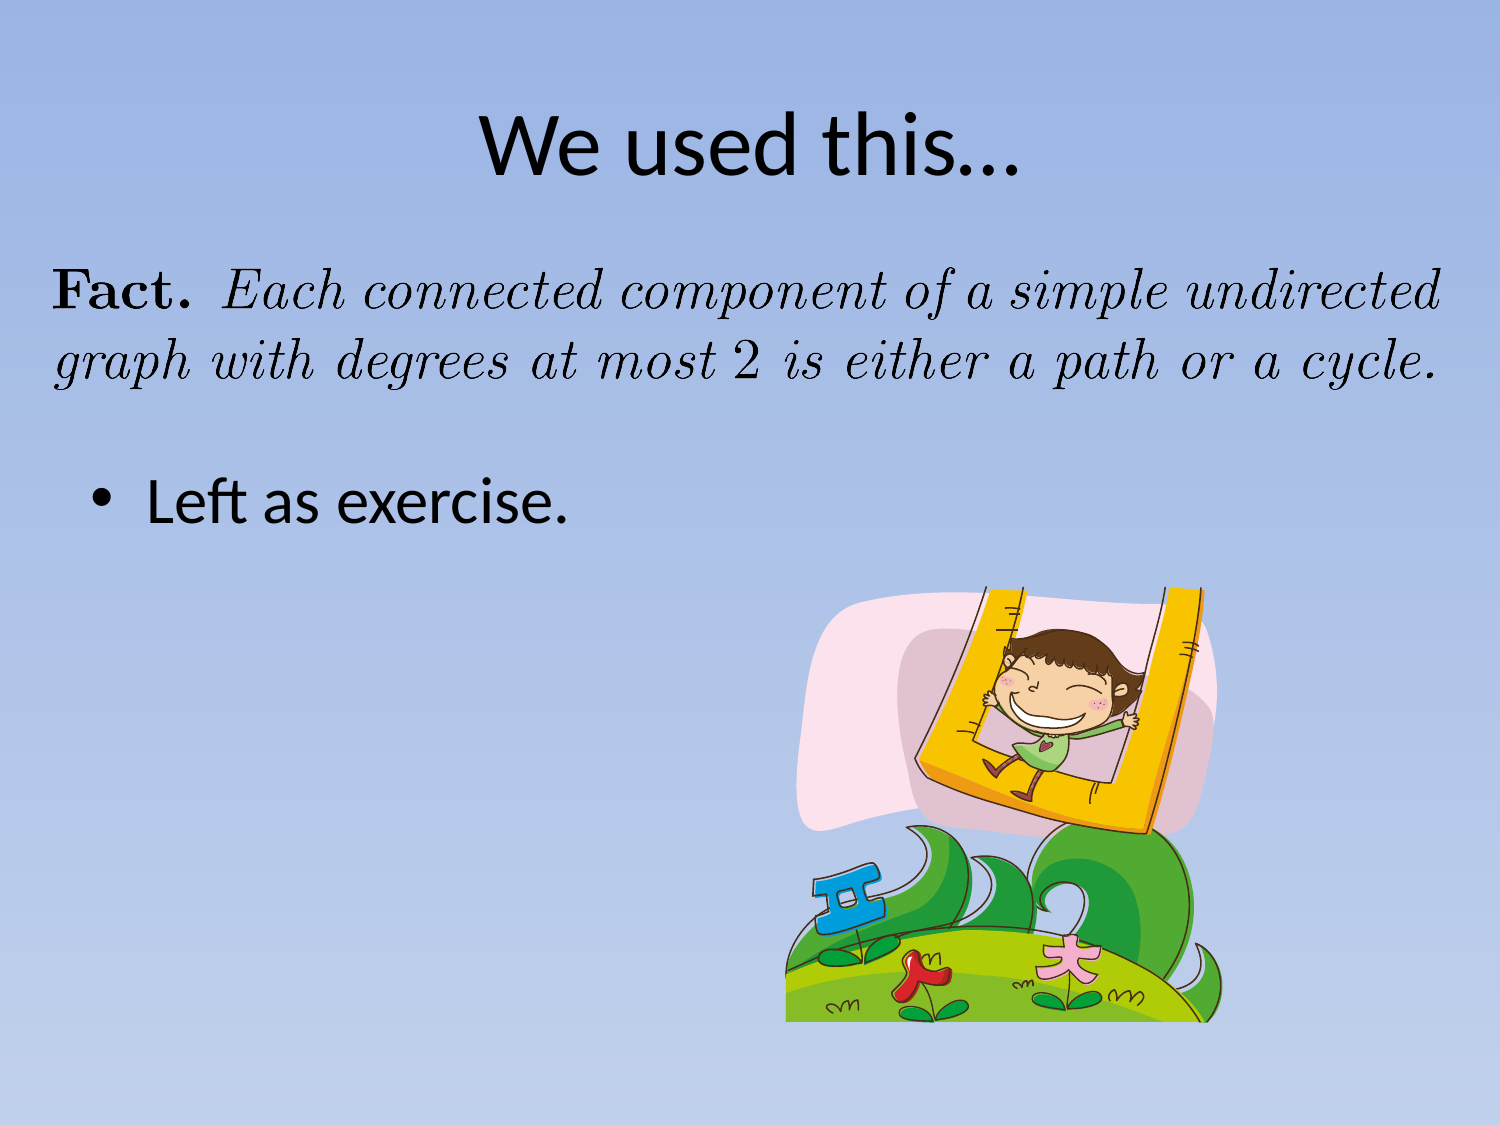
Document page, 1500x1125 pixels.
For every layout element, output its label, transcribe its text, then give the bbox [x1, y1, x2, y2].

picture [785, 585, 1223, 1024]
title We used this… [74, 44, 1426, 233]
picture [52, 266, 1441, 391]
list Left as exercise. [74, 399, 1426, 1006]
